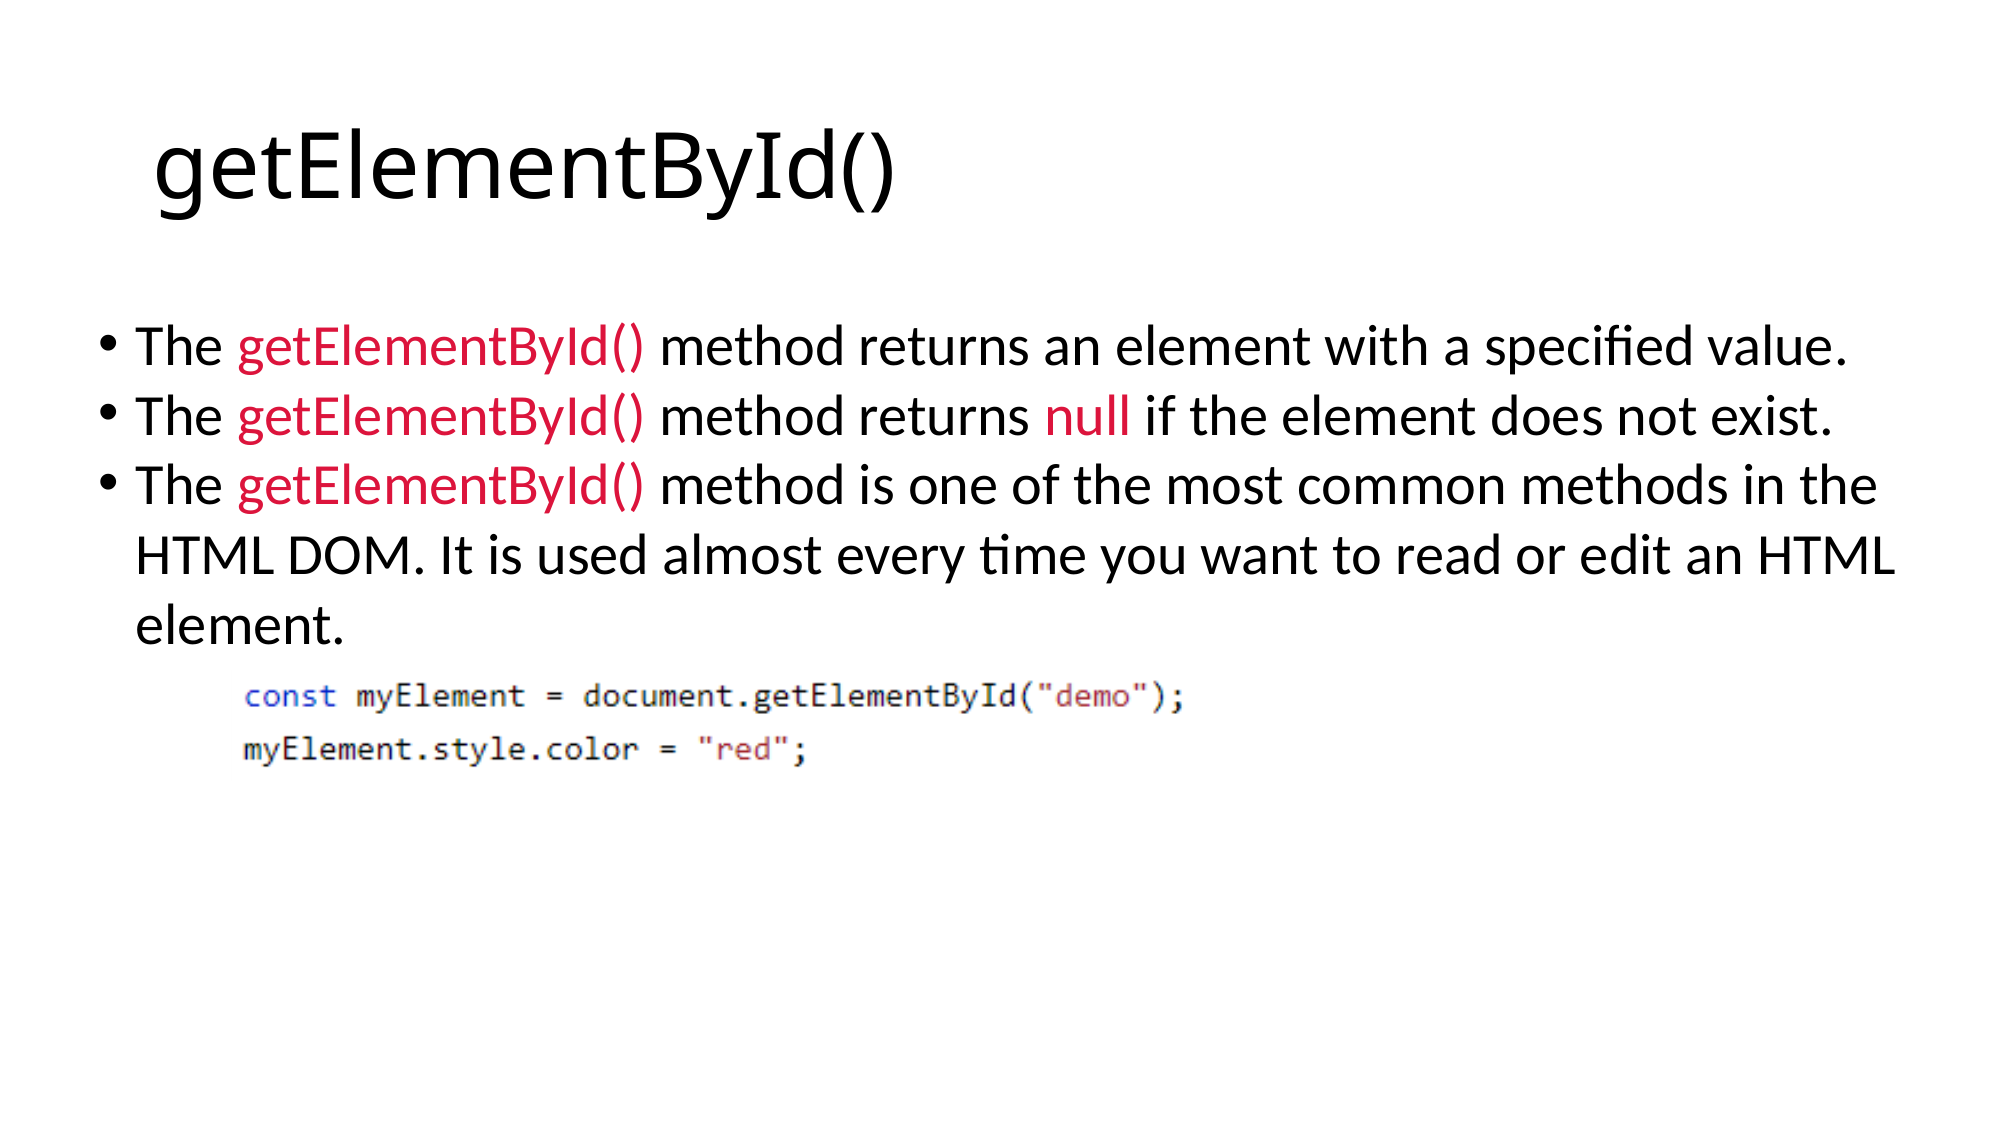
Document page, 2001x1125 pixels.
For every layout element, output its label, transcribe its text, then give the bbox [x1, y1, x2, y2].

picture [230, 670, 1191, 781]
list The getElementById() method returns an element with a specified value. The getElementById() method returns null if the element does not exist. The getElementById() method is one of the most common methods in the HTML DOM. It is used almost every time you want to read or edit an HTML element. [83, 299, 1966, 1014]
title getElementById() [137, 59, 1863, 278]
